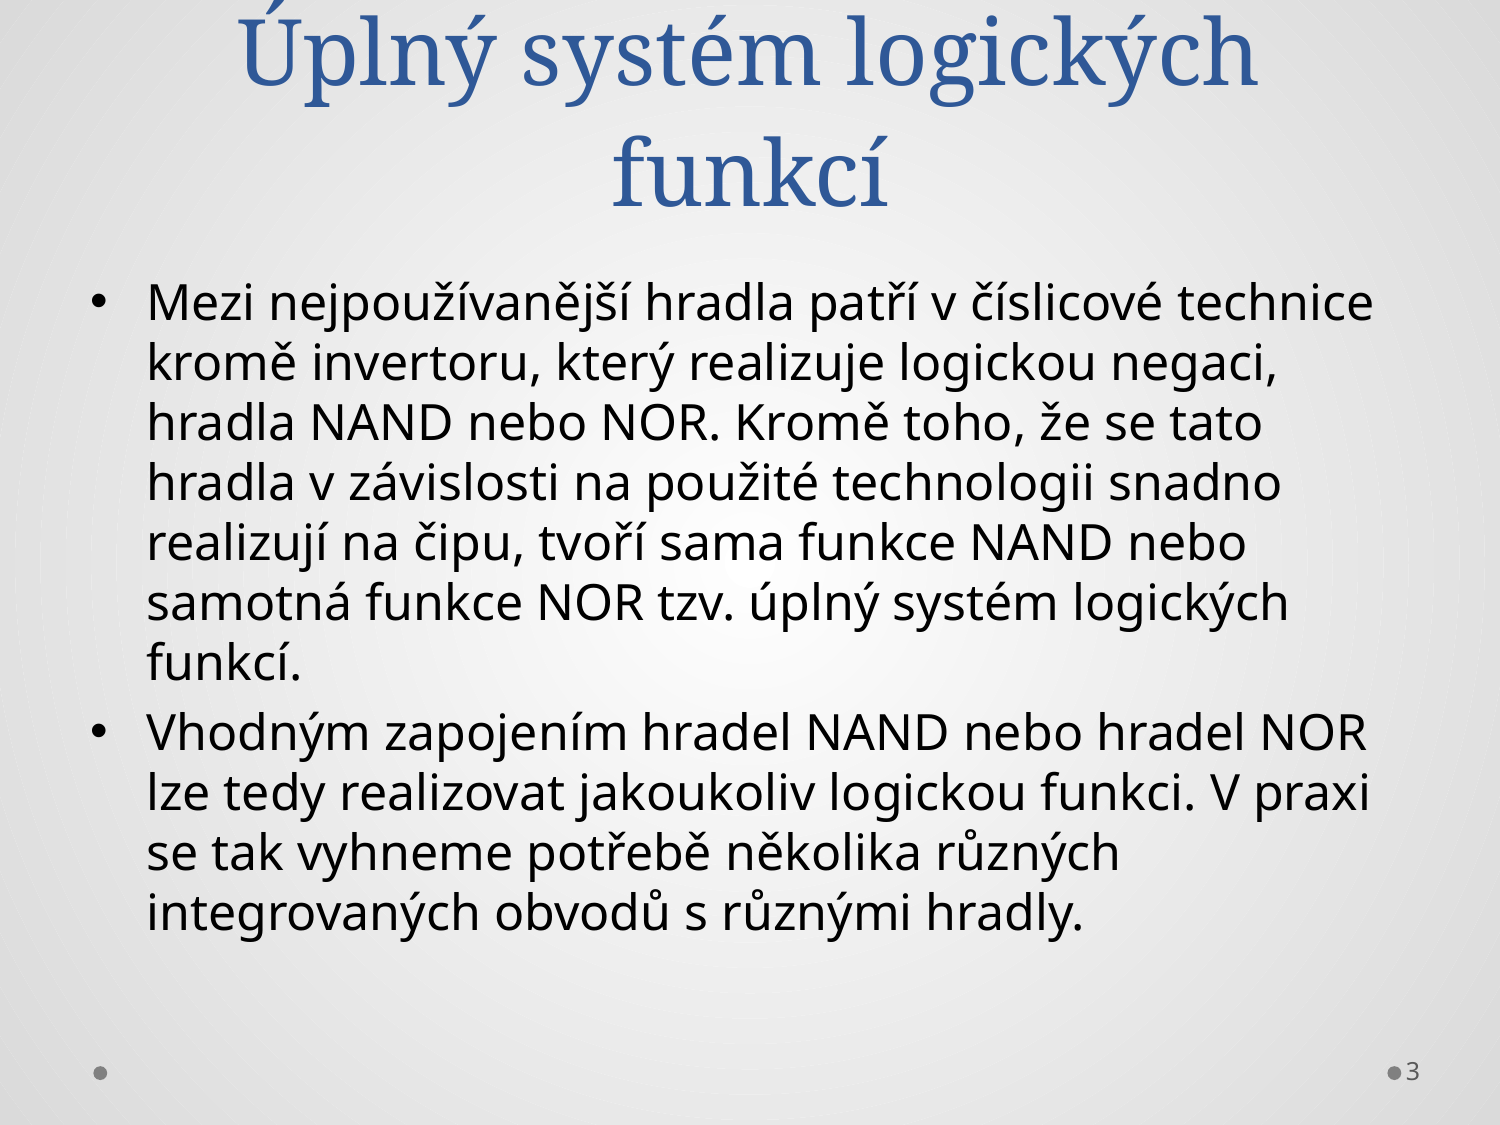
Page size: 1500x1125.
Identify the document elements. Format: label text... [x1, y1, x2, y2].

title Úplný systém logických funkcí [75, 45, 1425, 233]
list Mezi nejpoužívanější hradla patří v číslicové technice kromě invertoru, který realizuje logickou negaci, hradla NAND nebo NOR. Kromě toho, že se tato hradla v závislosti na použité technologii snadno realizují na čipu, tvoří sama funkce NAND nebo samotná funkce NOR tzv. úplný systém logických funkcí. Vhodným zapojením hradel NAND nebo hradel NOR lze tedy realizovat jakoukoliv logickou funkci. V praxi se tak vyhneme potřebě několika různých integrovaných obvodů s různými hradly. [75, 262, 1436, 1005]
slide_number 3 [1401, 1042, 1494, 1103]
